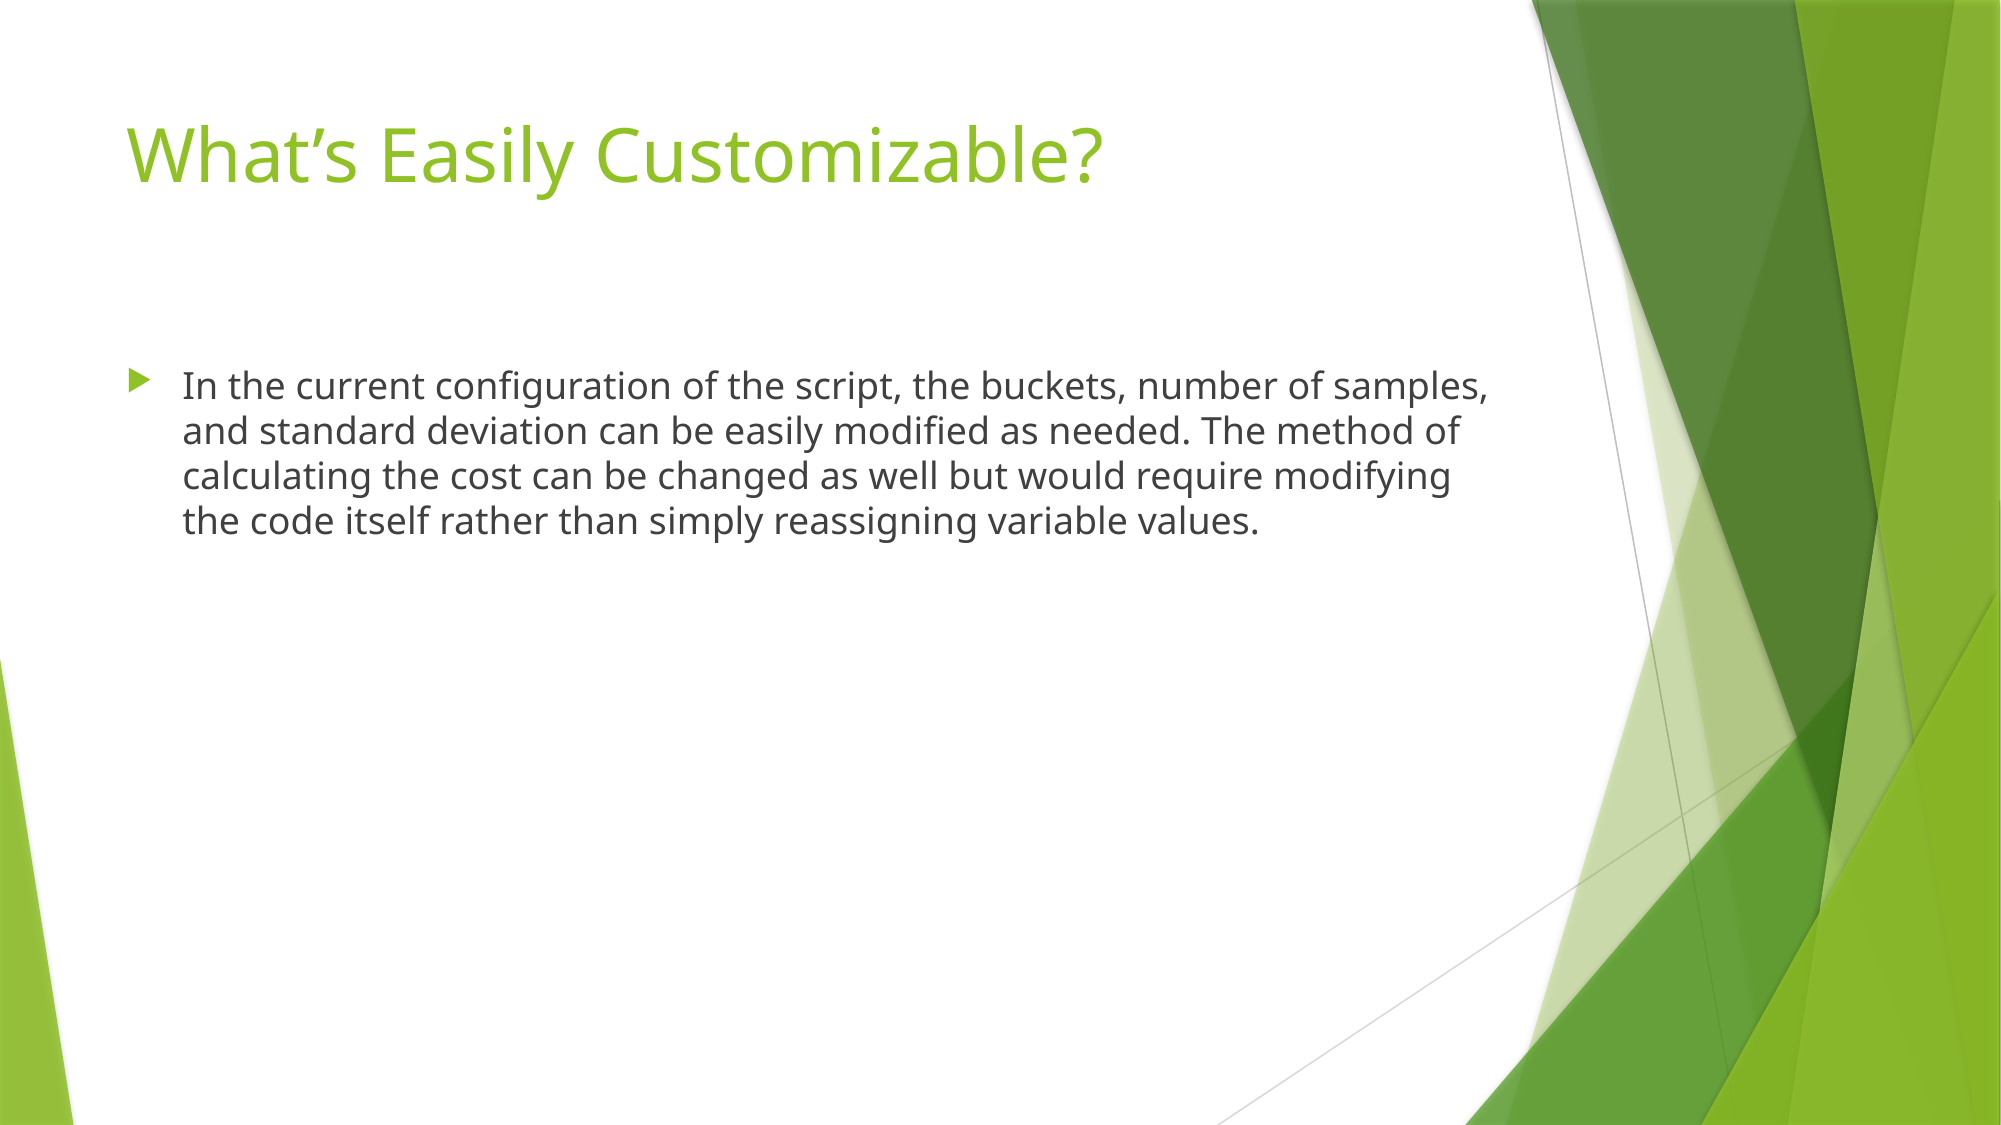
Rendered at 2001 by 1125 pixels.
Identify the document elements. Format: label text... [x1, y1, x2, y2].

title What’s Easily Customizable? [111, 99, 1522, 317]
list In the current configuration of the script, the buckets, number of samples, and standard deviation can be easily modified as needed. The method of calculating the cost can be changed as well but would require modifying the code itself rather than simply reassigning variable values. [111, 354, 1522, 992]
